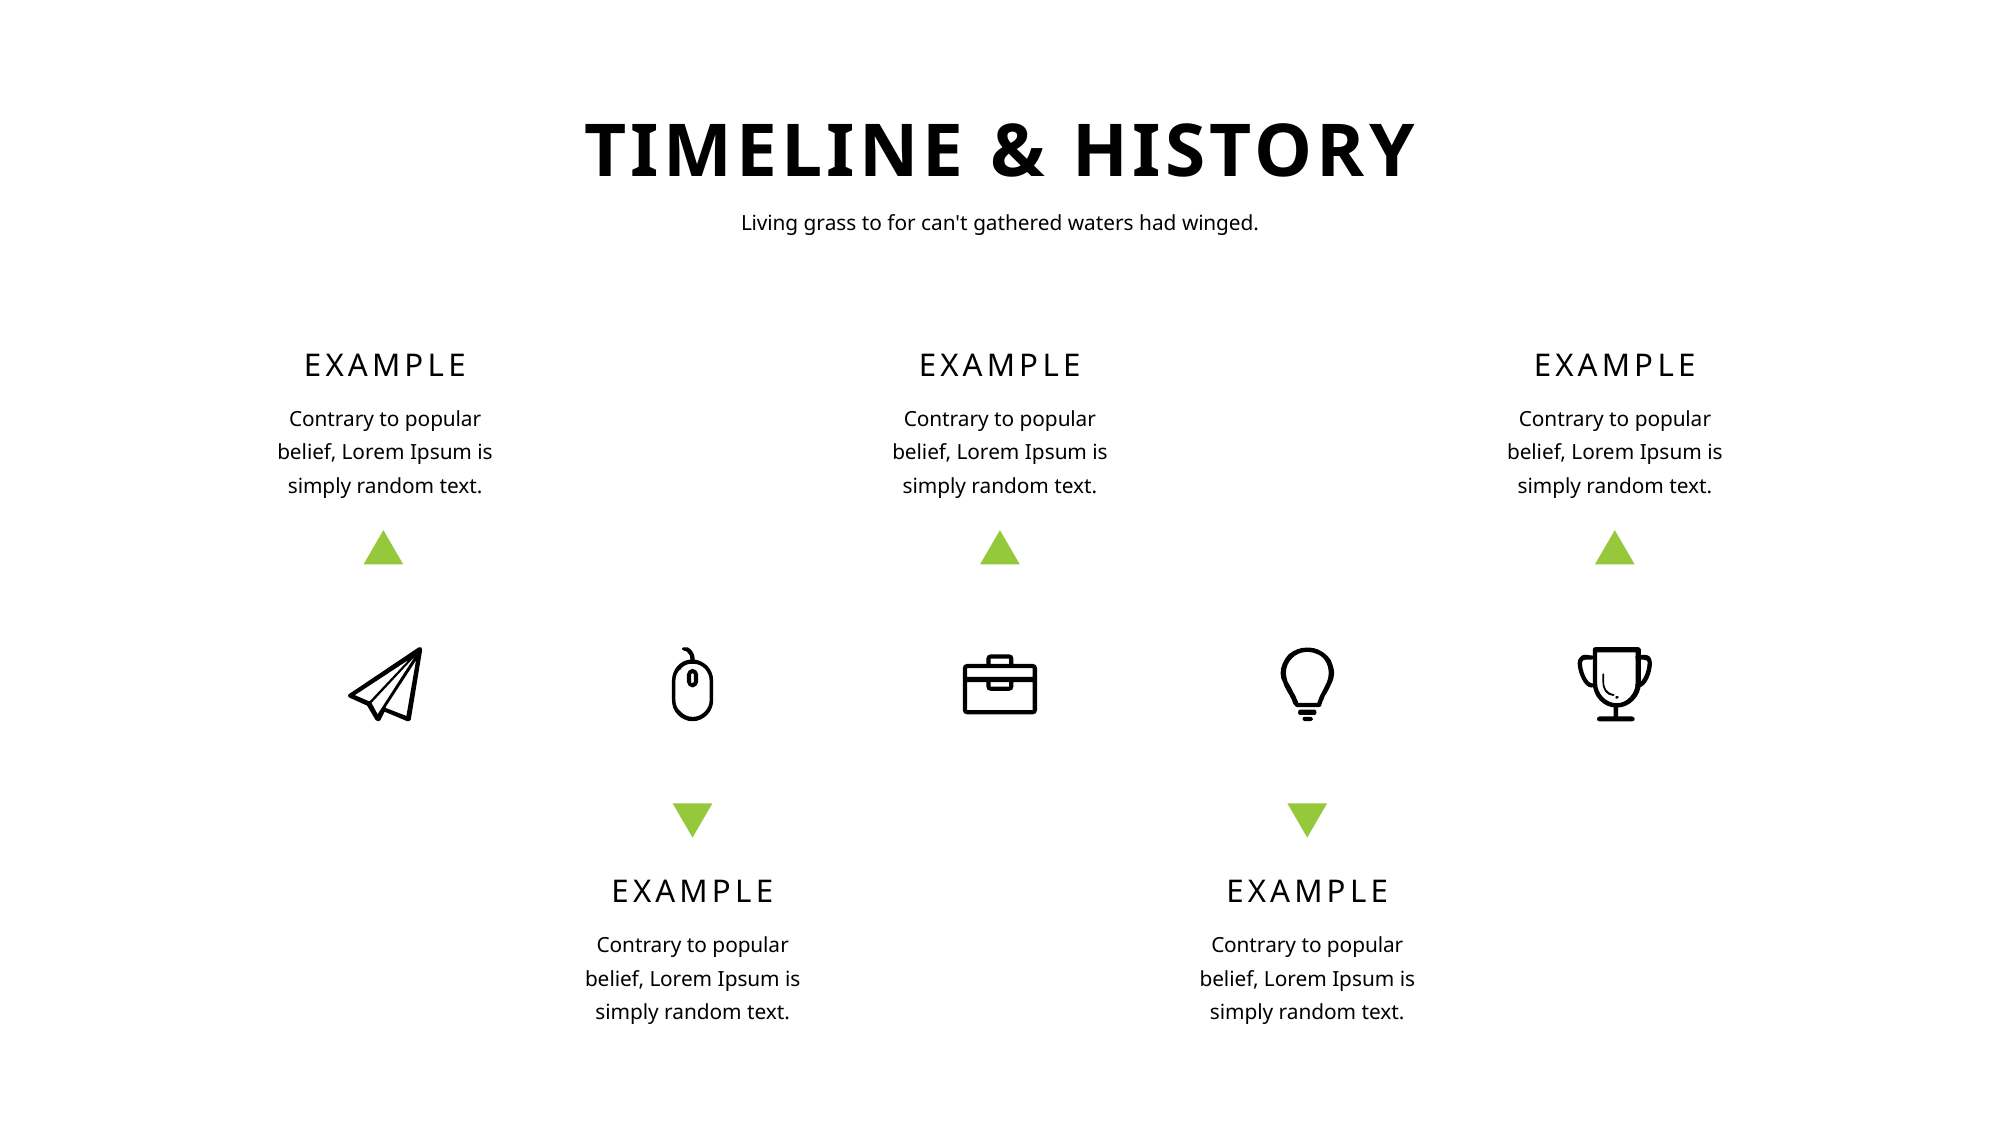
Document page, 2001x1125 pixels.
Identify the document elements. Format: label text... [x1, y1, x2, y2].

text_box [1577, 647, 1652, 722]
text_box [347, 647, 423, 722]
text_box [1285, 802, 1329, 840]
text_box [1593, 528, 1637, 566]
text_box [962, 654, 1038, 715]
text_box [671, 647, 714, 722]
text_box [562, 863, 1438, 1030]
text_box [254, 337, 1746, 504]
text_box Living grass to for can't gathered waters had winged. [654, 202, 1346, 242]
text_box [361, 528, 406, 566]
text_box [978, 528, 1022, 566]
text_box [1280, 647, 1335, 722]
text_box TIMELINE & HISTORY [486, 95, 1513, 199]
text_box [670, 802, 715, 840]
